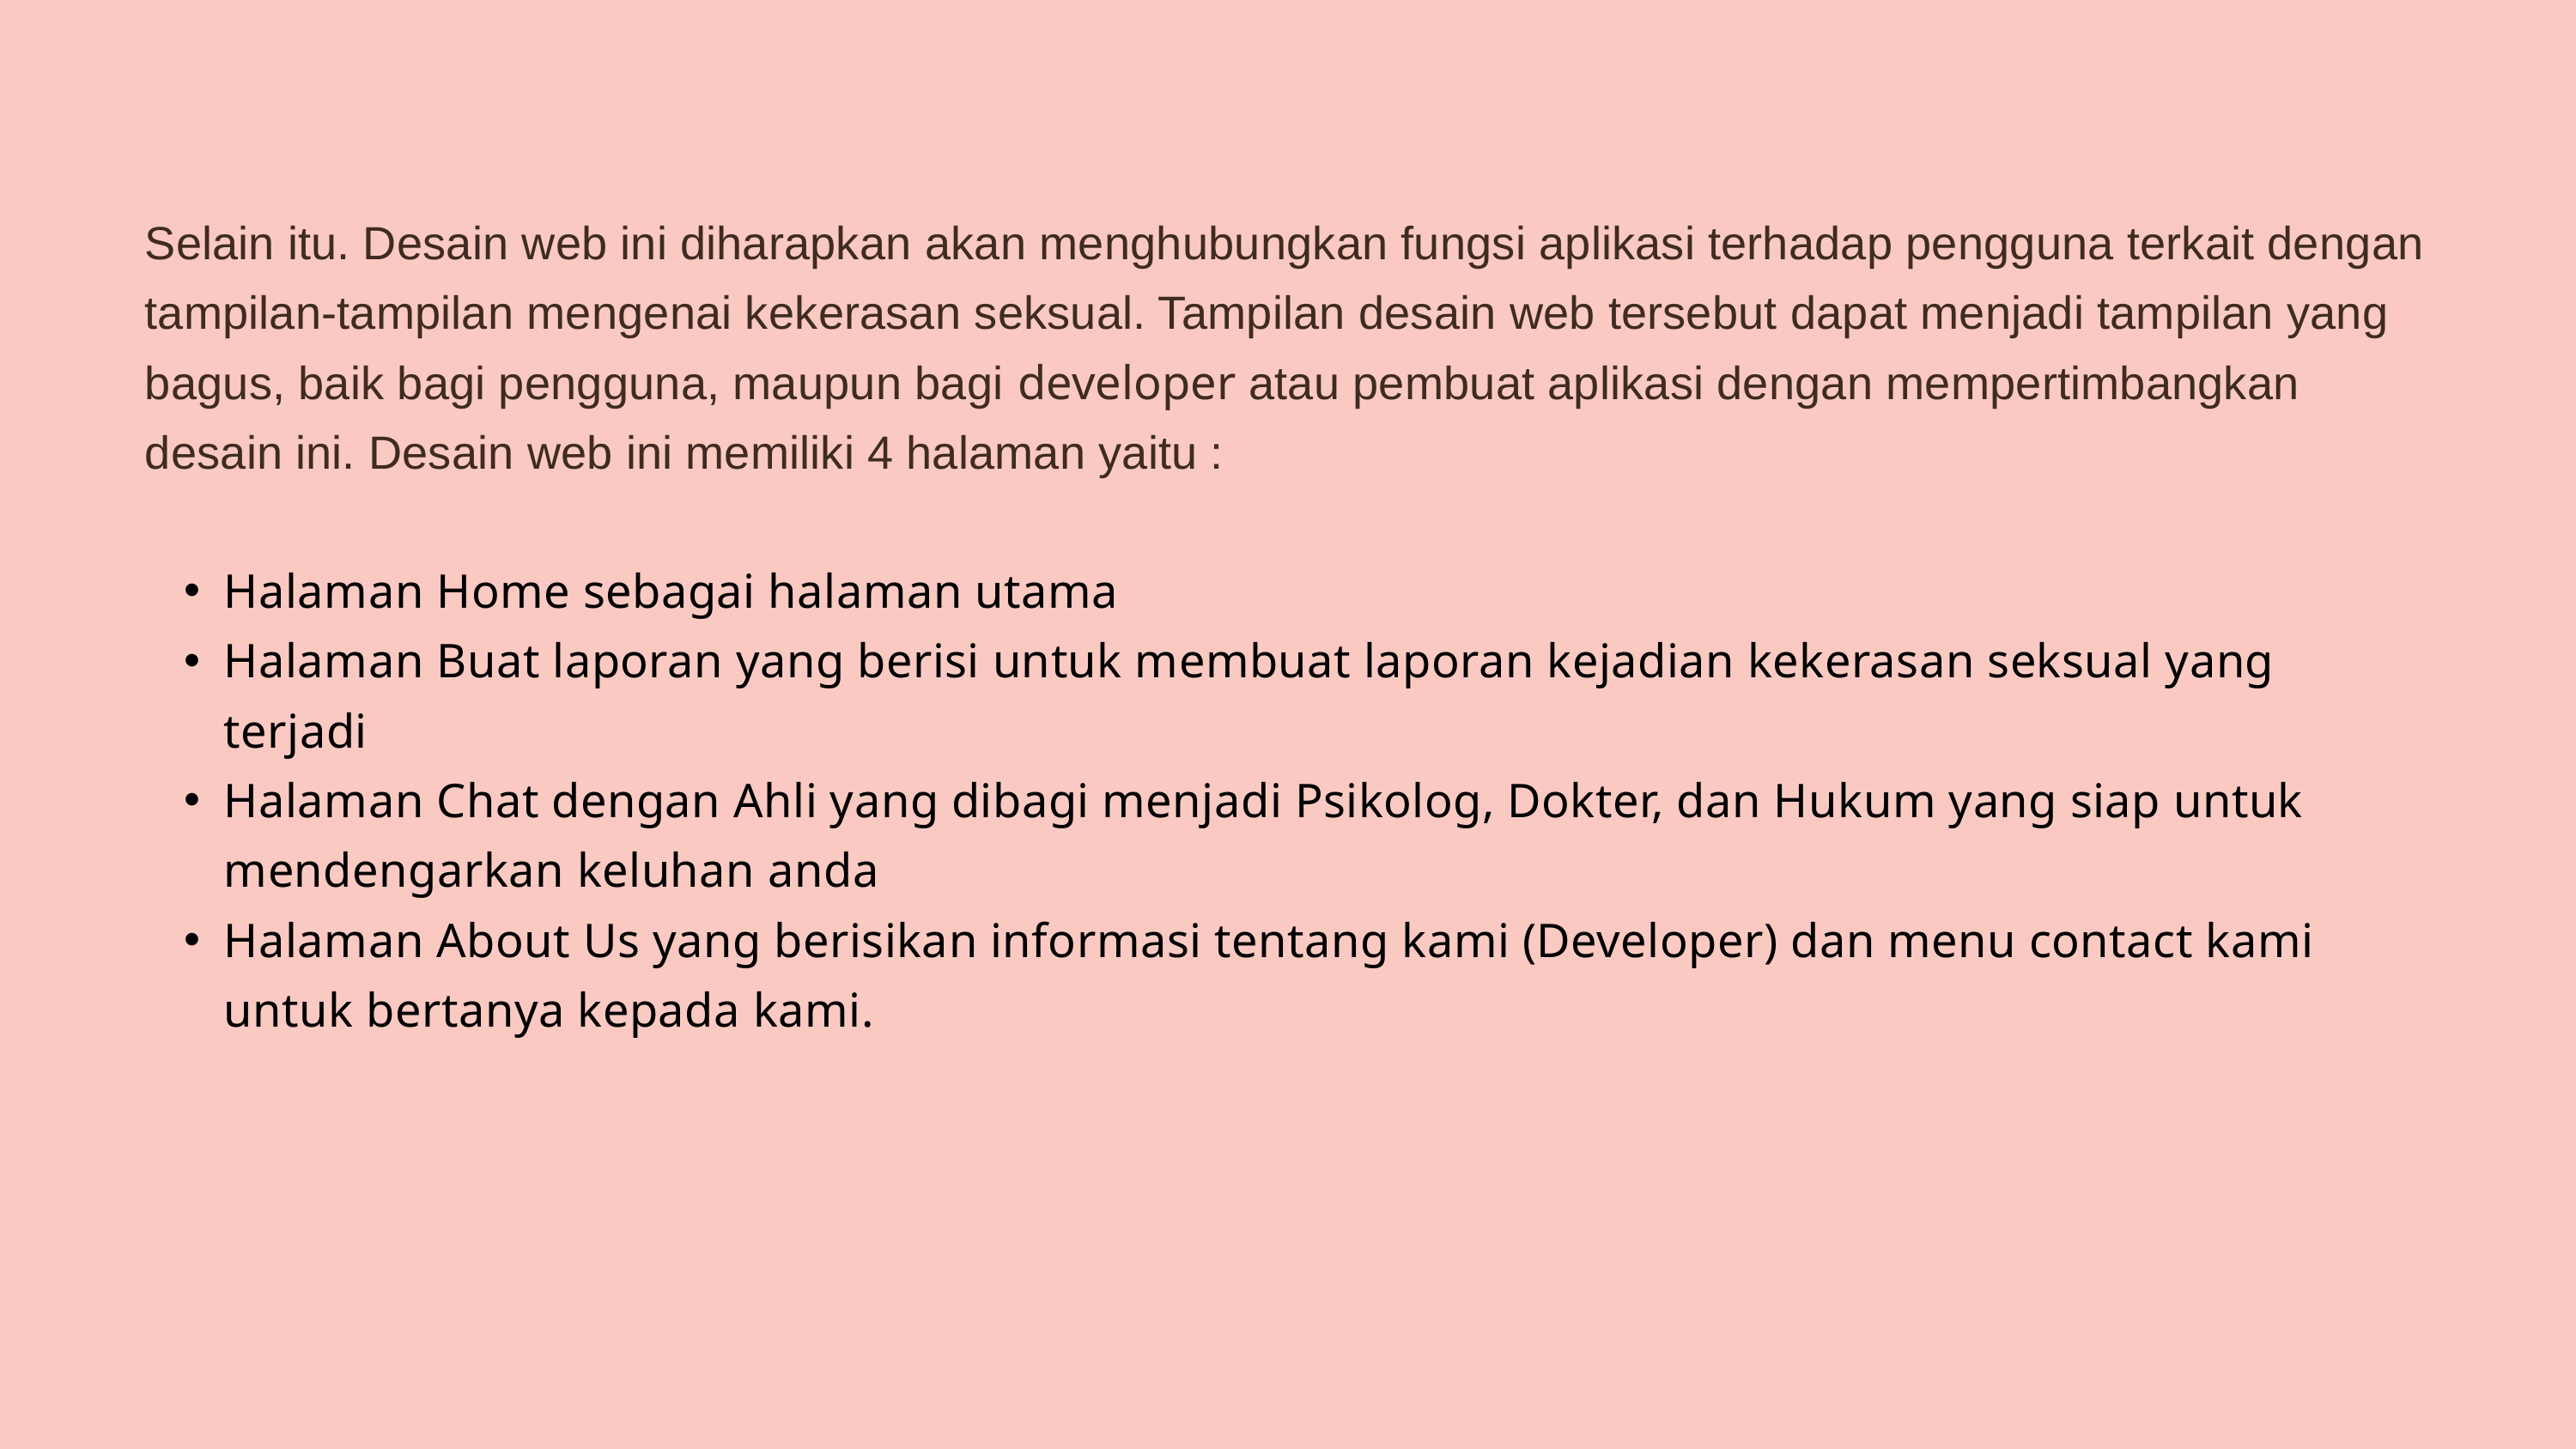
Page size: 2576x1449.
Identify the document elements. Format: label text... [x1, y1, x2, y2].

text_box Selain itu. Desain web ini diharapkan akan menghubungkan fungsi aplikasi terhadap pengguna terkait dengan tampilan-tampilan mengenai kekerasan seksual. Tampilan desain web tersebut dapat menjadi tampilan yang bagus, baik bagi pengguna, maupun bagi developer atau pembuat aplikasi dengan mempertimbangkan desain ini. Desain web ini memiliki 4 halaman yaitu : Halaman Home sebagai halaman utama Halaman Buat laporan yang berisi untuk membuat laporan kejadian kekerasan seksual yang terjadi Halaman Chat dengan Ahli yang dibagi menjadi Psikolog, Dokter, dan Hukum yang siap untuk mendengarkan keluhan anda Halaman About Us yang berisikan informasi tentang kami (Developer) dan menu contact kami untuk bertanya kepada kami. [144, 199, 2432, 1176]
